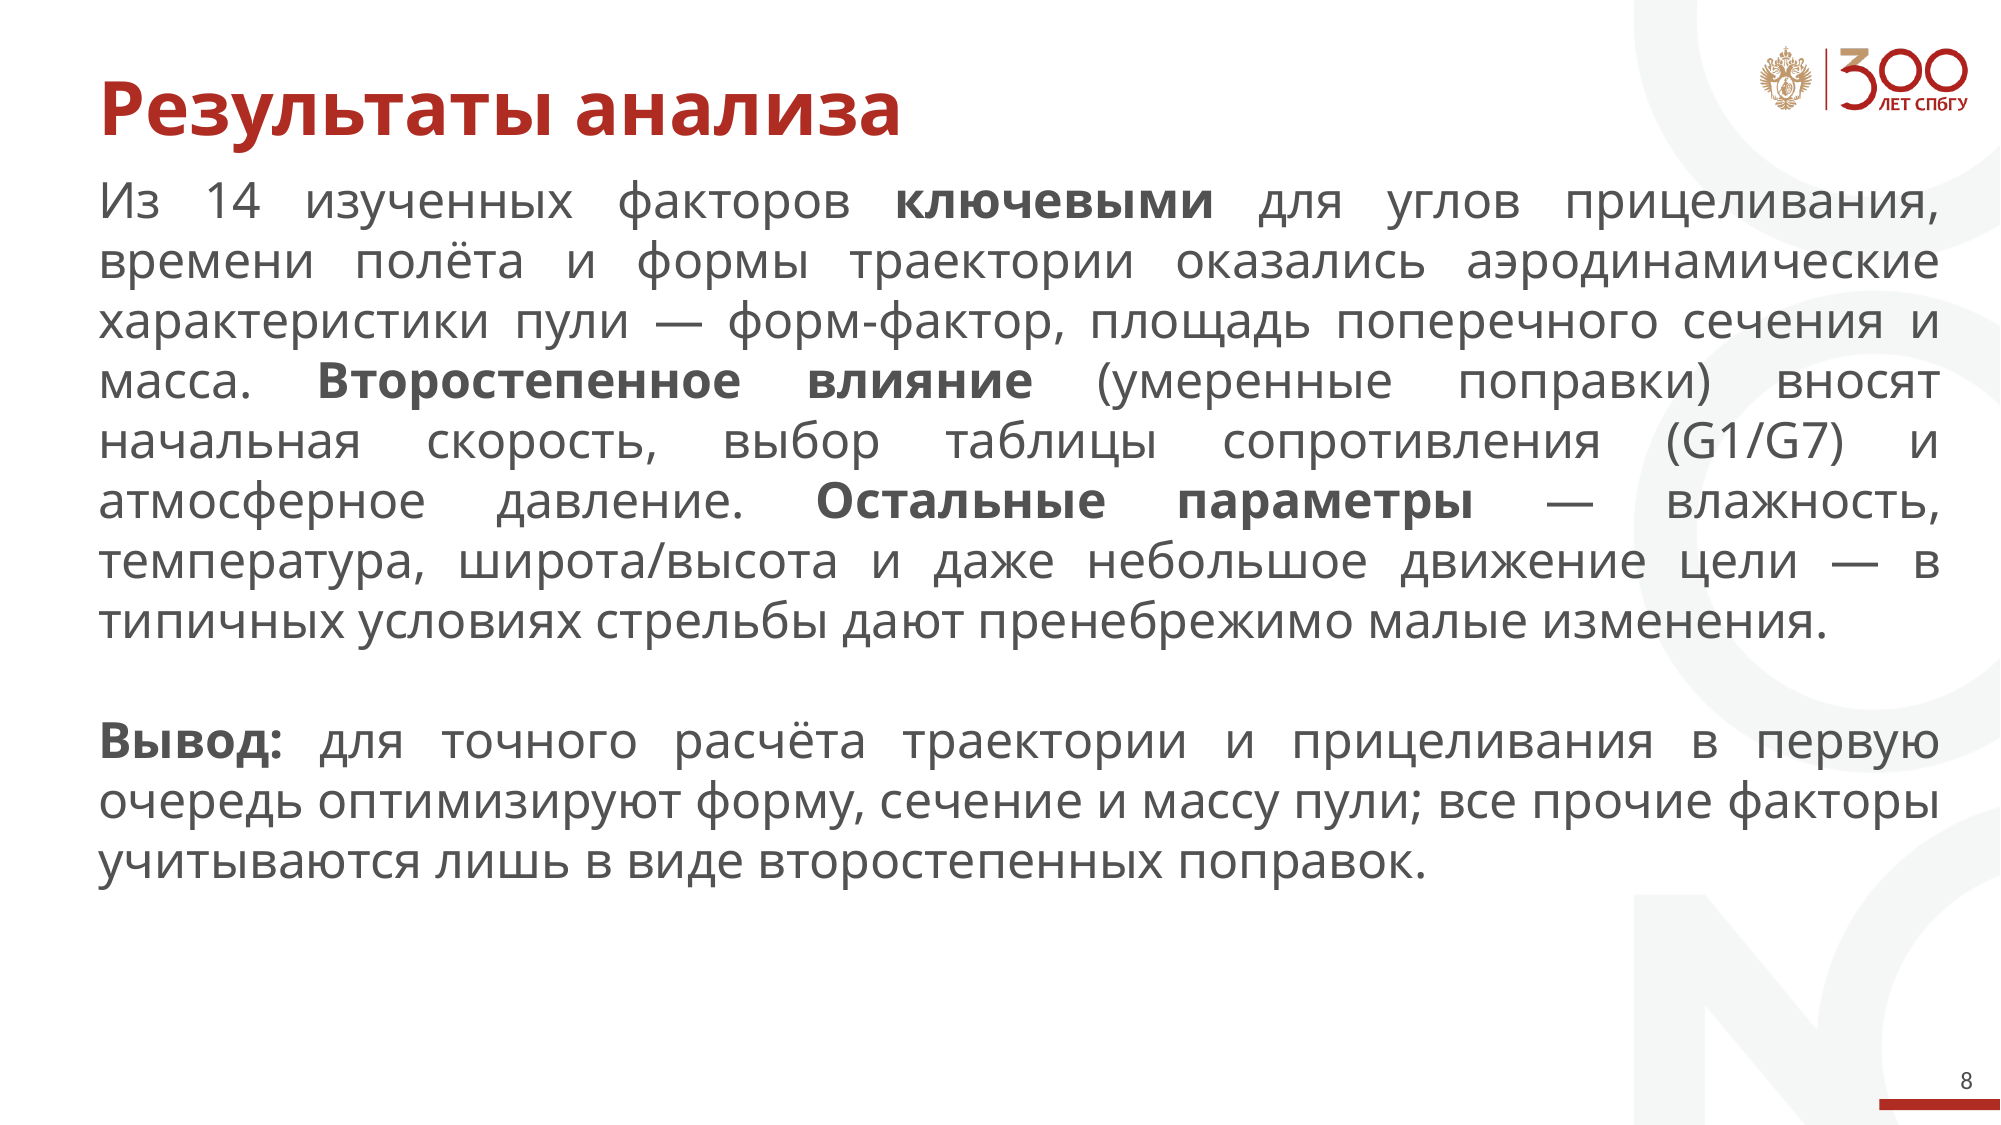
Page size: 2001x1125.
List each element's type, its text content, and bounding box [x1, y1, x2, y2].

picture [1620, 0, 2000, 1125]
slide_number 8 [1879, 1059, 1989, 1099]
title Результаты анализа [83, 63, 1730, 161]
list Из 14 изученных факторов ключевыми для углов прицеливания, времени полёта и формы траектории оказались аэродинамические характеристики пули — форм-фактор, площадь поперечного сечения и масса. Второстепенное влияние (умеренные поправки) вносят начальная скорость, выбор таблицы сопротивления (G1/G7) и атмосферное давление. Остальные параметры — влажность, температура, широта/высота и даже небольшое движение цели — в типичных условиях стрельбы дают пренебрежимо малые изменения. Вывод: для точного расчёта траектории и прицеливания в первую очередь оптимизируют форму, сечение и массу пули; все прочие факторы учитываются лишь в виде второстепенных поправок. [83, 161, 1957, 989]
